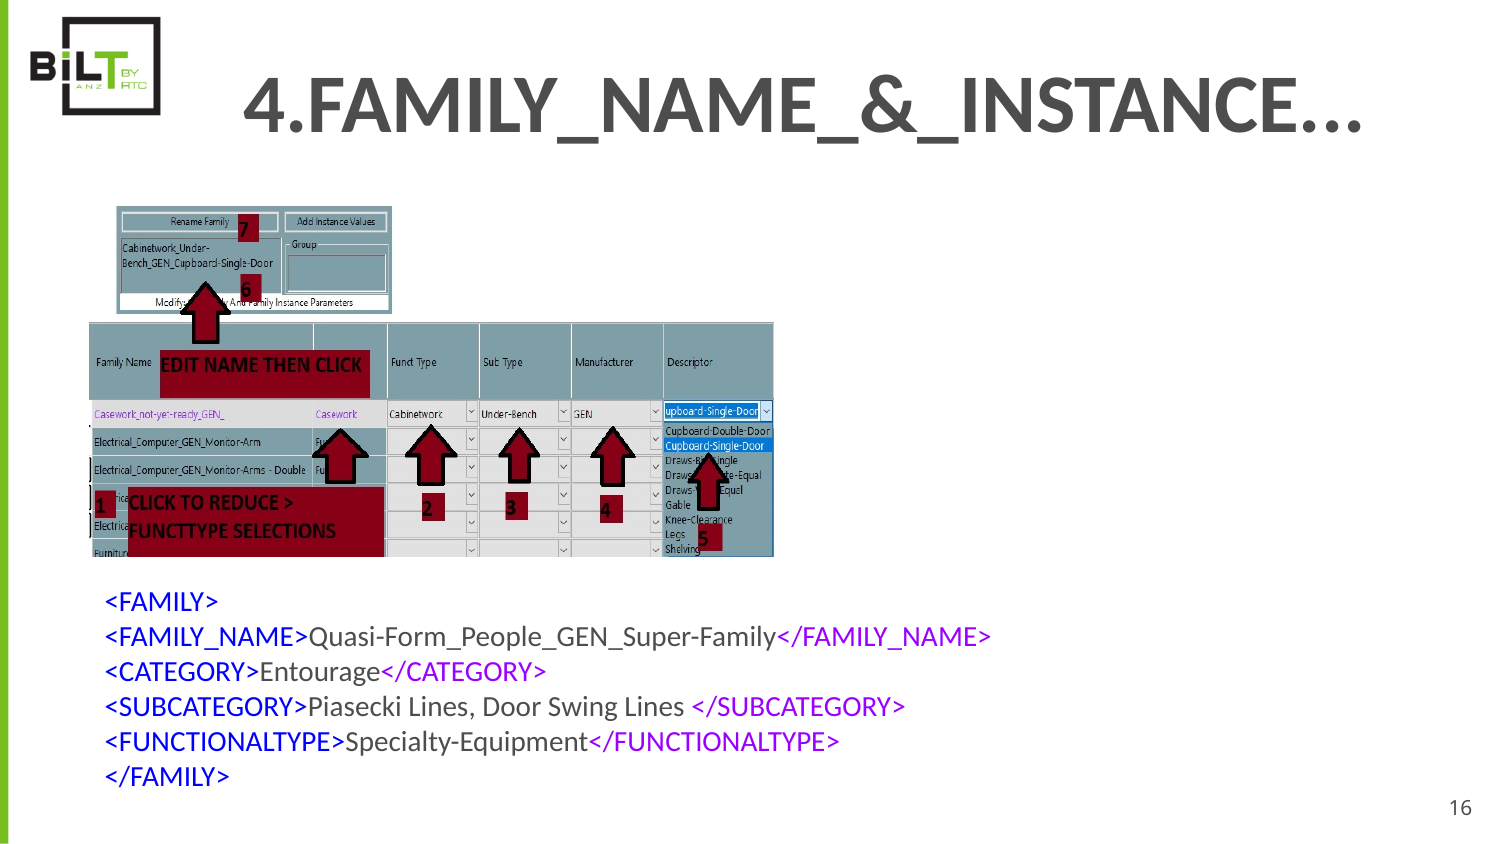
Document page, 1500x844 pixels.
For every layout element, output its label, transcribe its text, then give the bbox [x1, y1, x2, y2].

picture [89, 204, 774, 557]
list <FAMILY> <FAMILY_NAME>Quasi-Form_People_GEN_Super-Family</FAMILY_NAME> <CATEGORY>Entourage</CATEGORY> <SUBCATEGORY>Piasecki Lines, Door Swing Lines </SUBCATEGORY> <FUNCTIONALTYPE>Specialty-Equipment</FUNCTIONALTYPE> </FAMILY> [89, 566, 1440, 804]
title 4.FAMILY_NAME_&_INSTANCE... [185, 33, 1425, 175]
picture [26, 13, 163, 118]
